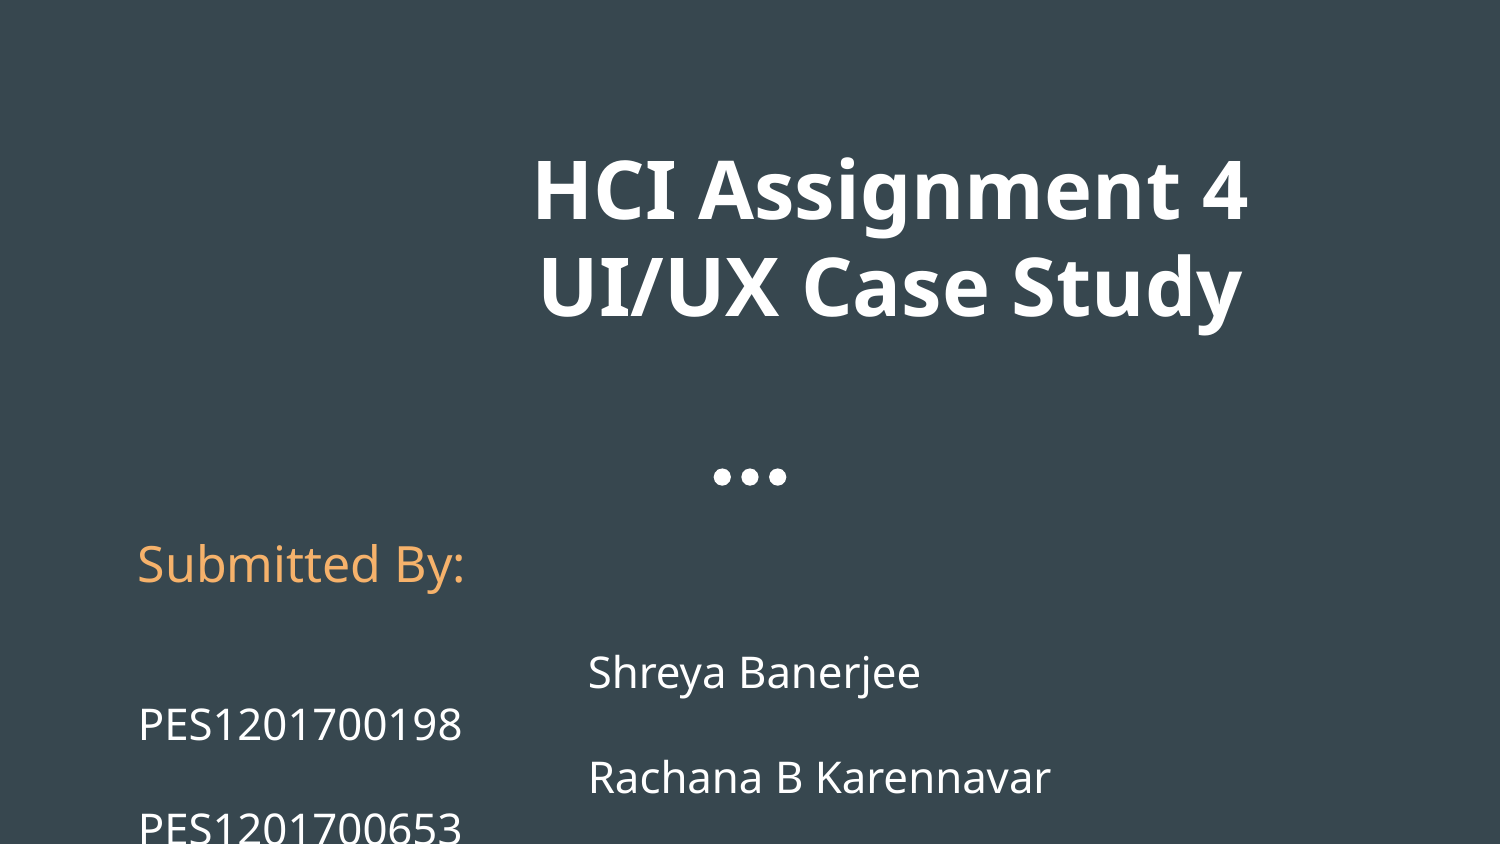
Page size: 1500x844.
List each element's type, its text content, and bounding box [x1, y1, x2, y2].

title HCI Assignment 4 UI/UX Case Study [378, 88, 1403, 348]
subtitle Submitted By: Shreya Banerjee PES1201700198 Rachana B Karennavar PES1201700653 Prerana Sirigeri PES1201701497 [123, 517, 1403, 796]
